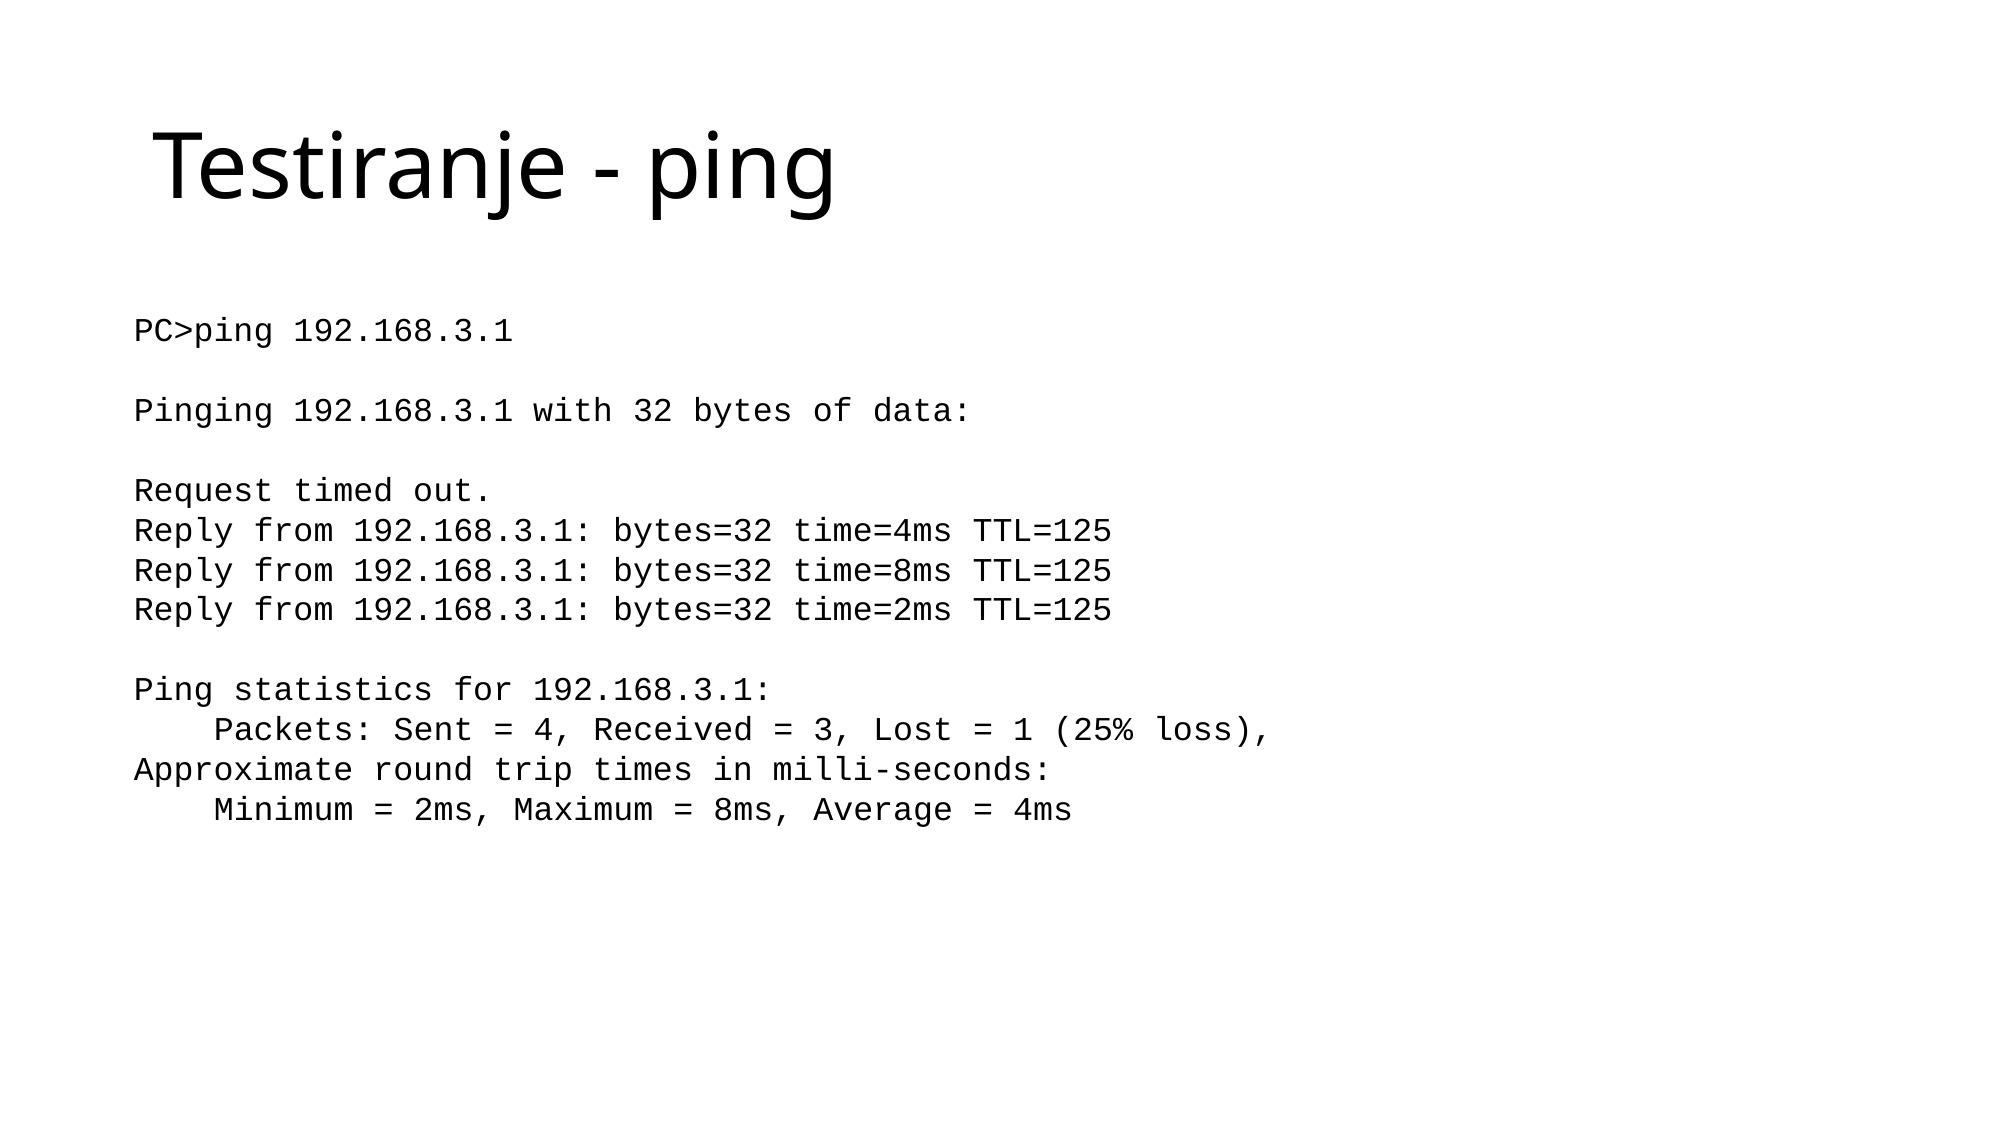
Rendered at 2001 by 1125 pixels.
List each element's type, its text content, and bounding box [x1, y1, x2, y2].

title Testiranje - ping [137, 59, 1863, 278]
text_box PC>ping 192.168.3.1 Pinging 192.168.3.1 with 32 bytes of data: Request timed out. Reply from 192.168.3.1: bytes=32 time=4ms TTL=125 Reply from 192.168.3.1: bytes=32 time=8ms TTL=125 Reply from 192.168.3.1: bytes=32 time=2ms TTL=125 Ping statistics for 192.168.3.1: Packets: Sent = 4, Received = 3, Lost = 1 (25% loss), Approximate round trip times in milli-seconds: Minimum = 2ms, Maximum = 8ms, Average = 4ms [119, 300, 1881, 835]
